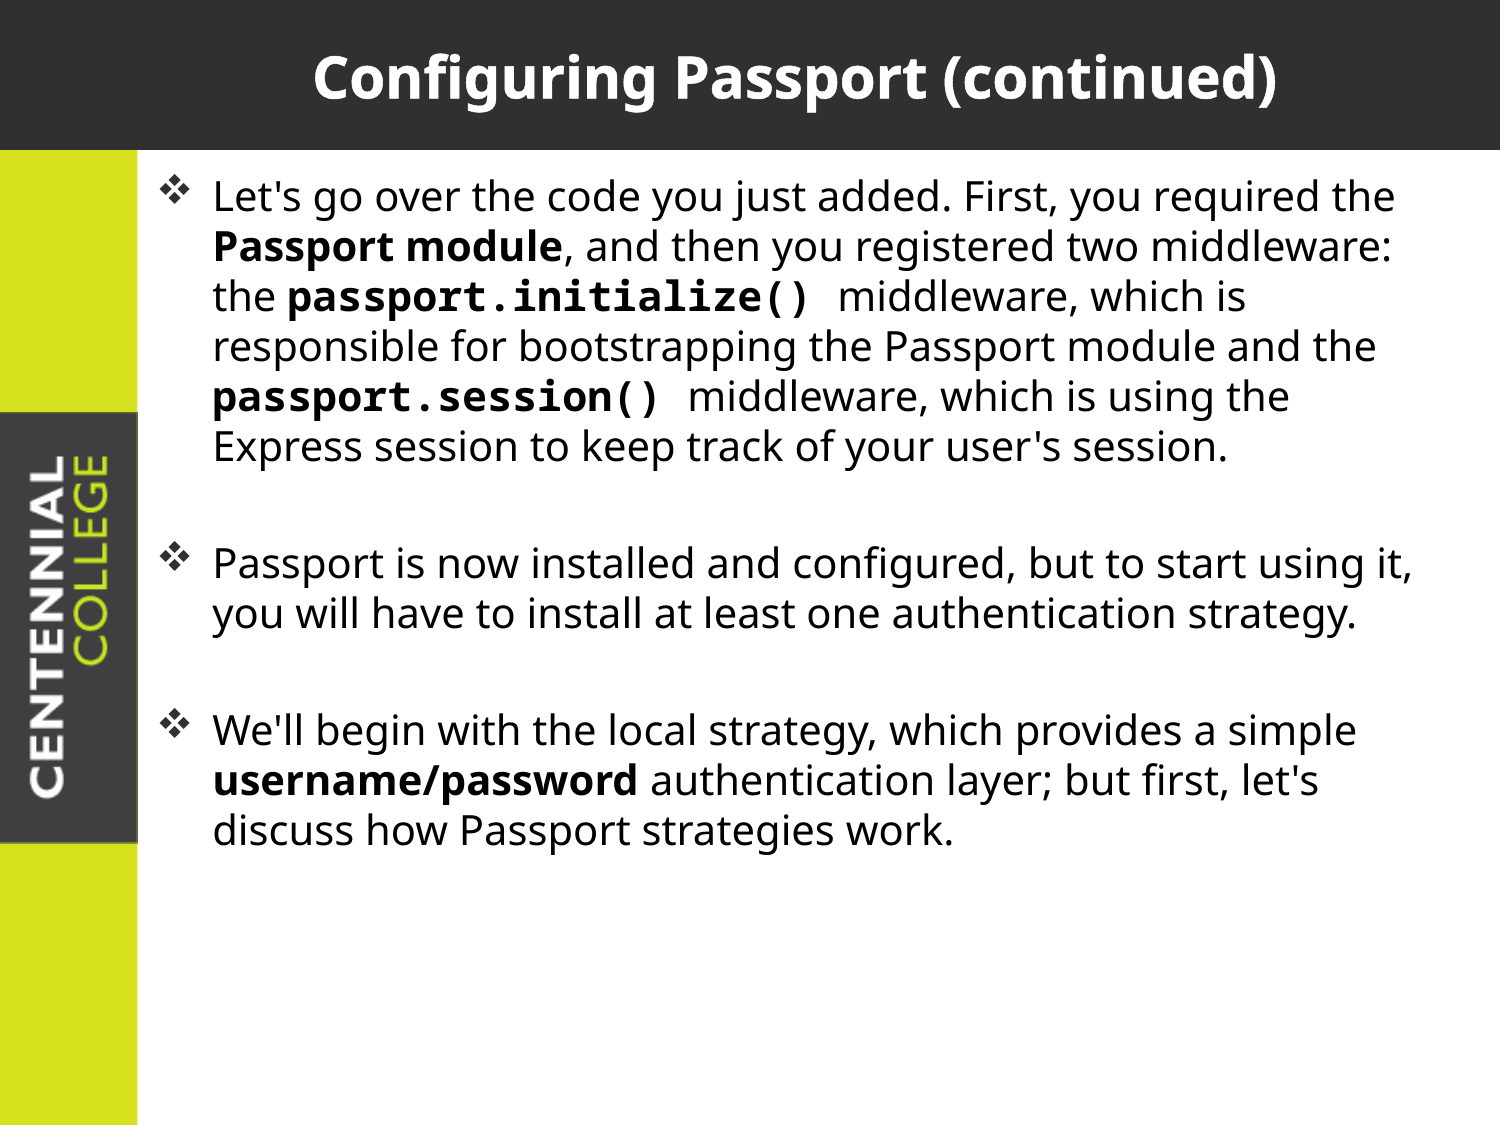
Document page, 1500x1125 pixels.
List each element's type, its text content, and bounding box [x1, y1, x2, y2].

list Let's go over the code you just added. First, you required the Passport module, and then you registered two middleware: the passport.initialize() middleware, which is responsible for bootstrapping the Passport module and the passport.session() middleware, which is using the Express session to keep track of your user's session. Passport is now installed and configured, but to start using it, you will have to install at least one authentication strategy. We'll begin with the local strategy, which provides a simple username/password authentication layer; but first, let's discuss how Passport strategies work. [141, 162, 1467, 1088]
picture [0, 412, 138, 844]
title Configuring Passport (continued) [137, 0, 1467, 150]
